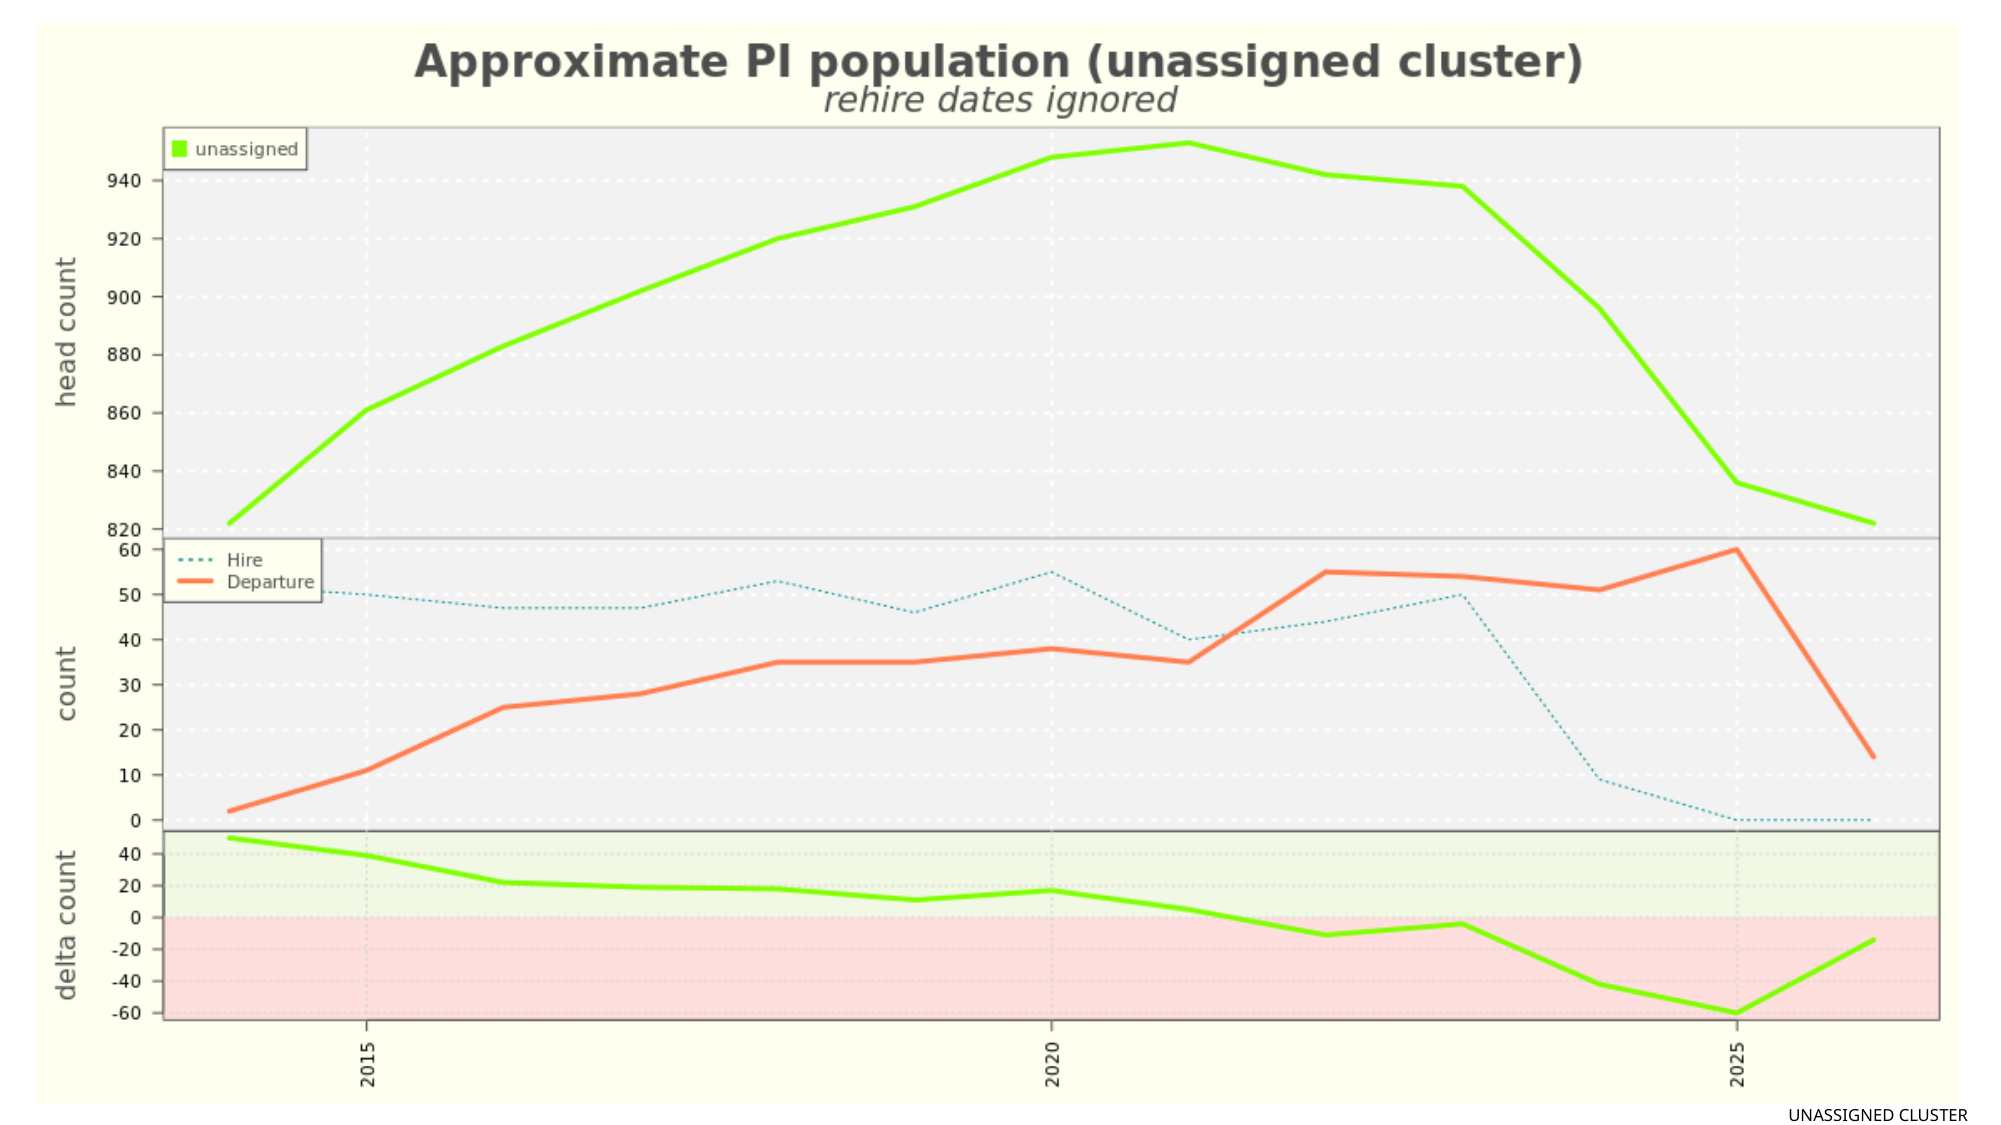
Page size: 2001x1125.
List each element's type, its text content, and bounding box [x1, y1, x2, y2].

title UNASSIGNED CLUSTER [999, 1107, 1984, 1125]
picture [37, 22, 1961, 1105]
